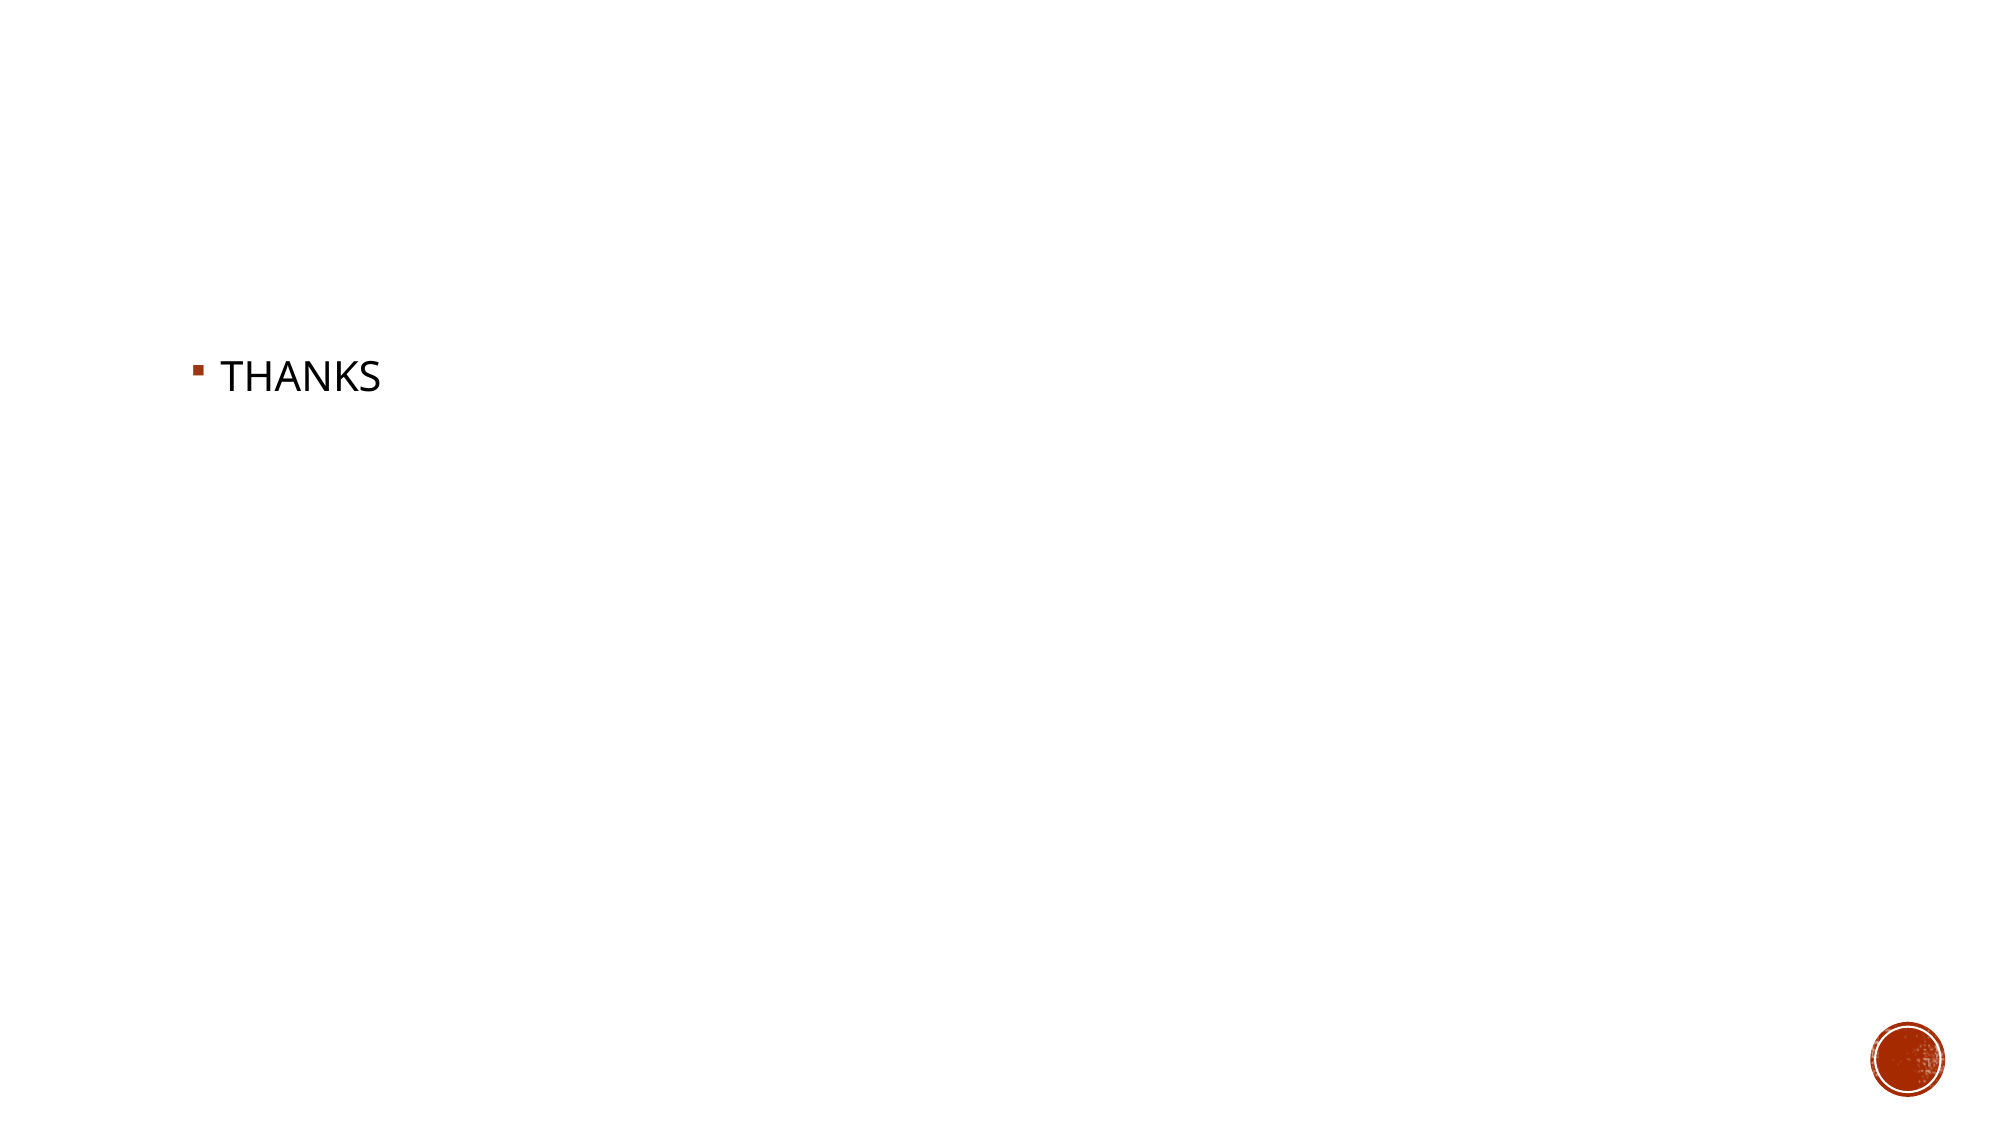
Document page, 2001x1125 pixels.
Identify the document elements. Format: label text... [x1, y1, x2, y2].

list THANKS [175, 348, 1826, 1013]
